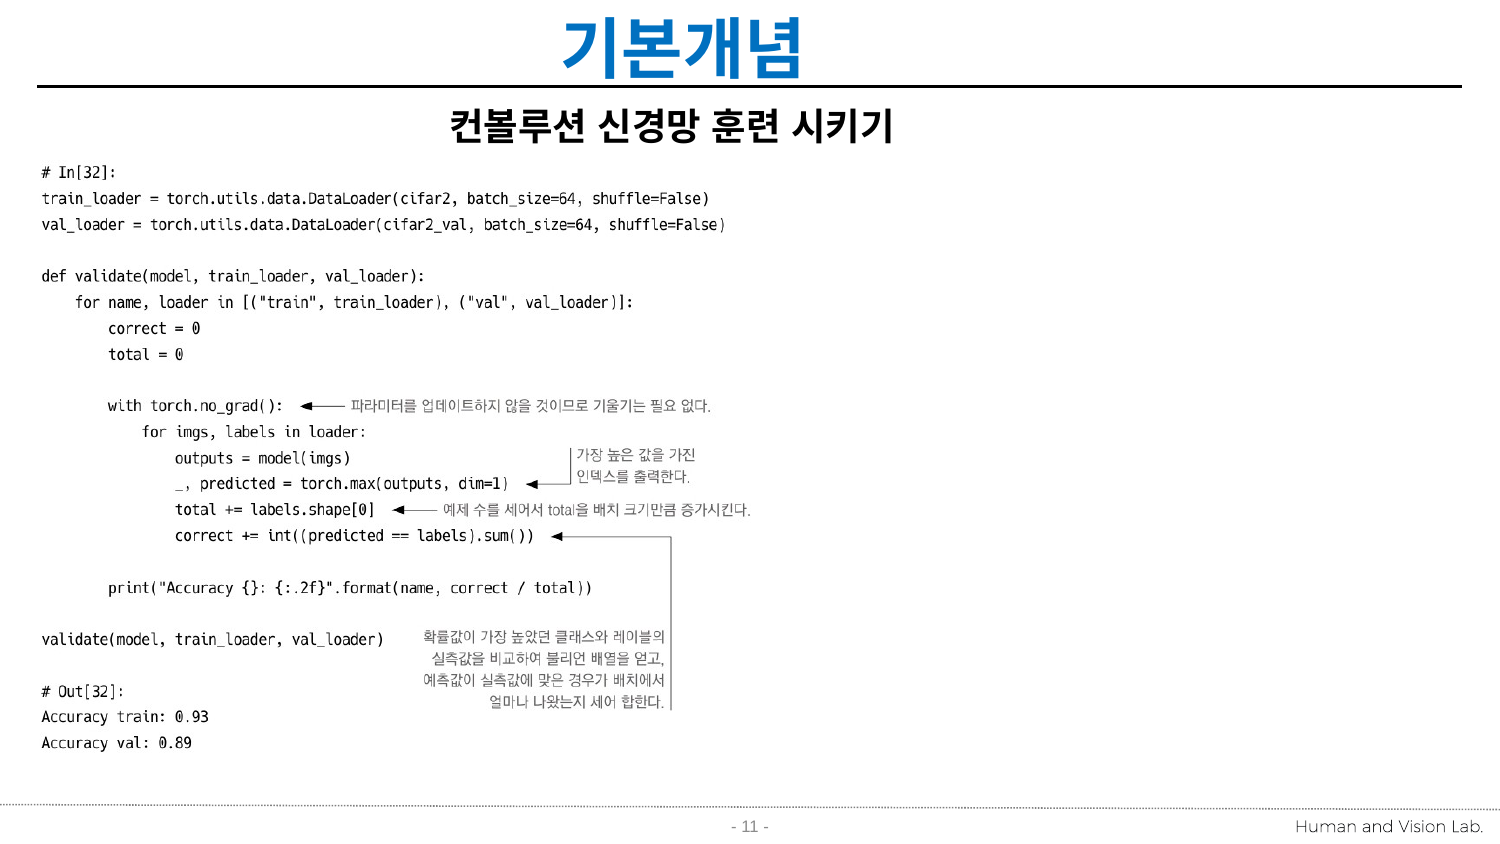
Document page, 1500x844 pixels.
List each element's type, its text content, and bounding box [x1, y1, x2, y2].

text_box 컨볼루션 신경망 훈련 시키기 [434, 95, 1009, 156]
text_box 기본개념 [485, 0, 881, 95]
slide_number - 11 - [581, 811, 919, 841]
picture [1280, 816, 1500, 844]
picture [12, 146, 763, 761]
